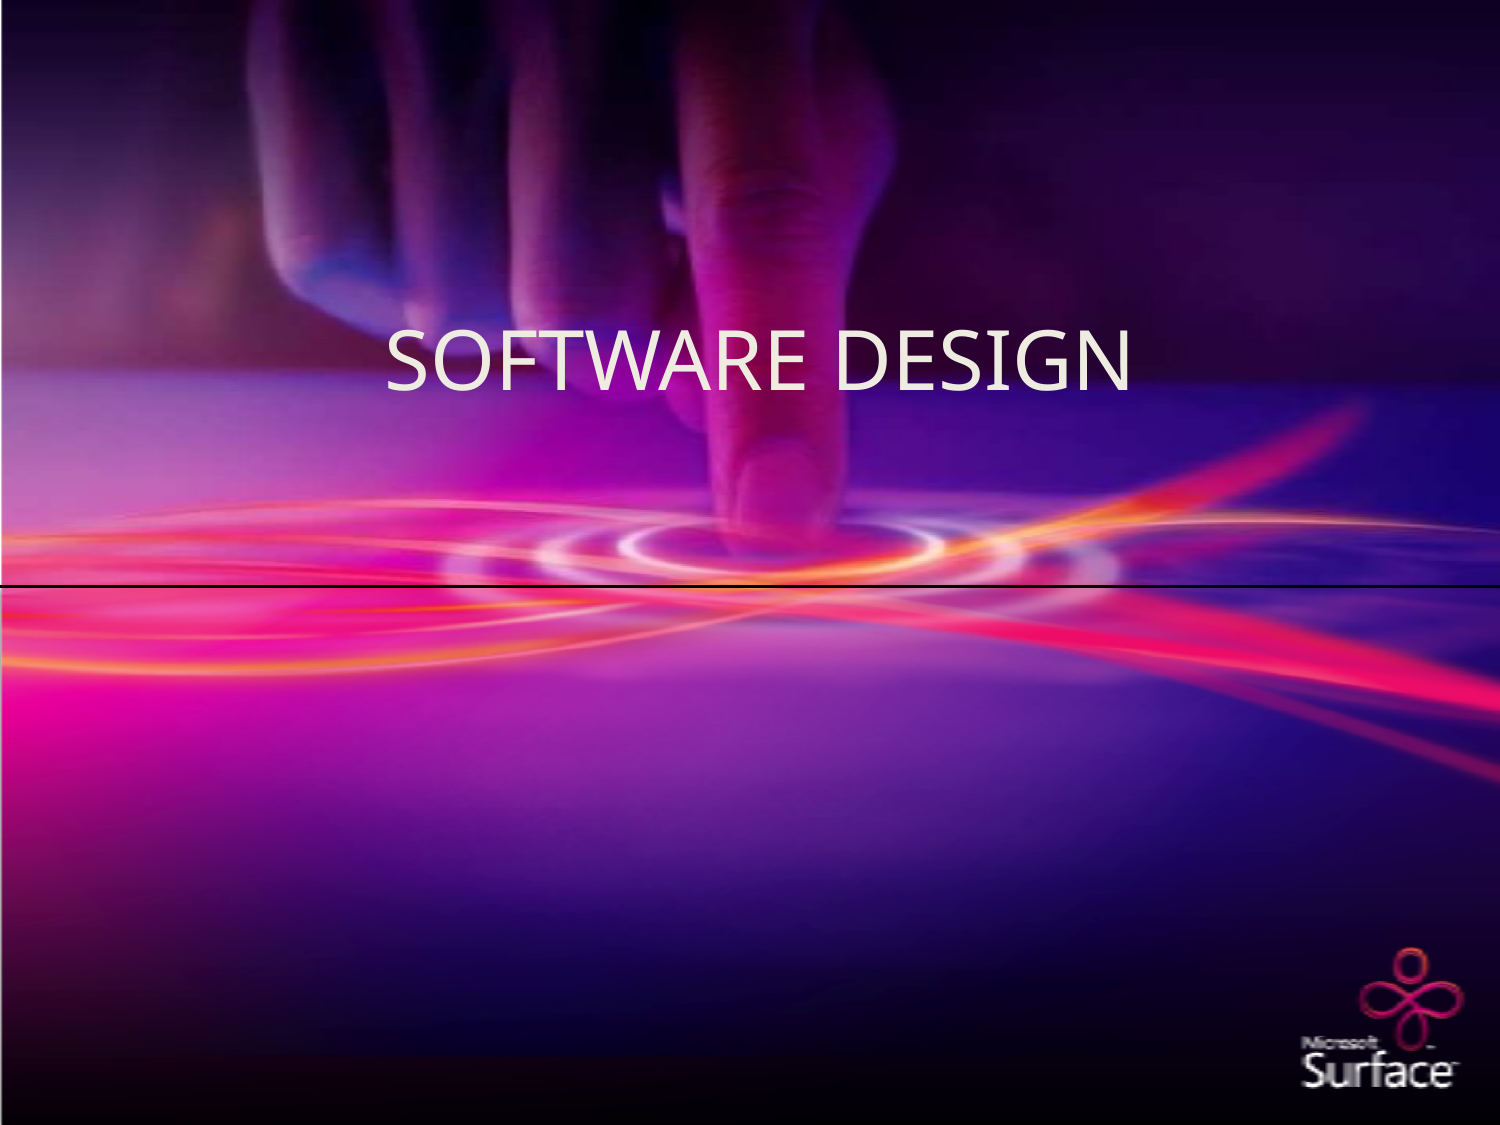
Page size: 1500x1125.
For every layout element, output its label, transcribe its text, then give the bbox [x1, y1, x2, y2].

text_box SOFTWARE DESIGN [1051, 299, 1152, 415]
text_box SOFTWARE DESIGN [369, 299, 449, 415]
picture [3, 0, 1500, 1125]
